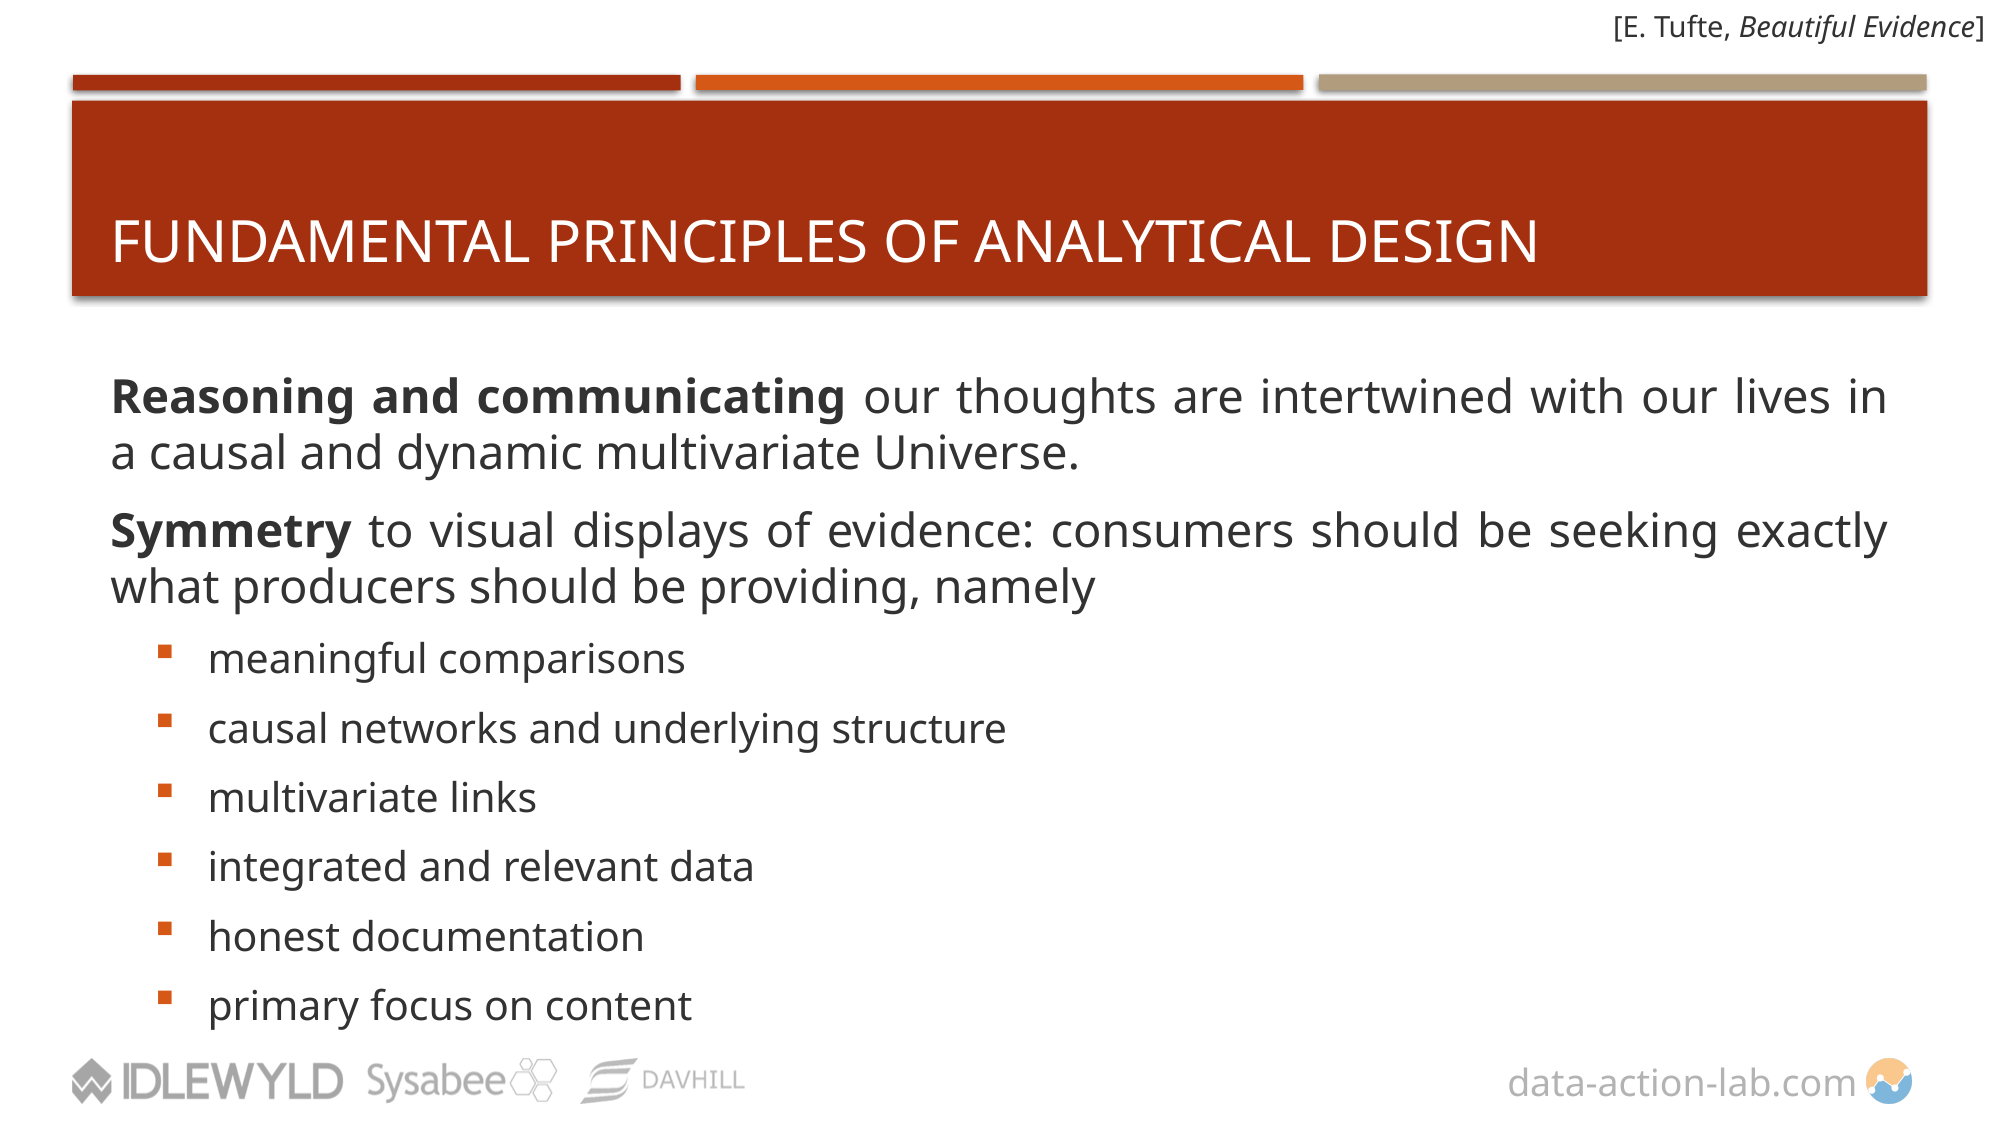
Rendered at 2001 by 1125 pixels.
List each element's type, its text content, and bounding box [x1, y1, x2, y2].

title Fundamental Principles OF ANALYTICAL DESIGN [95, 115, 1905, 282]
picture [72, 1058, 745, 1104]
list Reasoning and communicating our thoughts are intertwined with our lives in a causal and dynamic multivariate Universe. Symmetry to visual displays of evidence: consumers should be seeking exactly what producers should be providing, namely meaningful comparisons causal networks and underlying structure multivariate links integrated and relevant data honest documentation primary focus on content [95, 357, 1905, 1037]
text_box [E. Tufte, Beautiful Evidence] [69, 0, 2000, 53]
